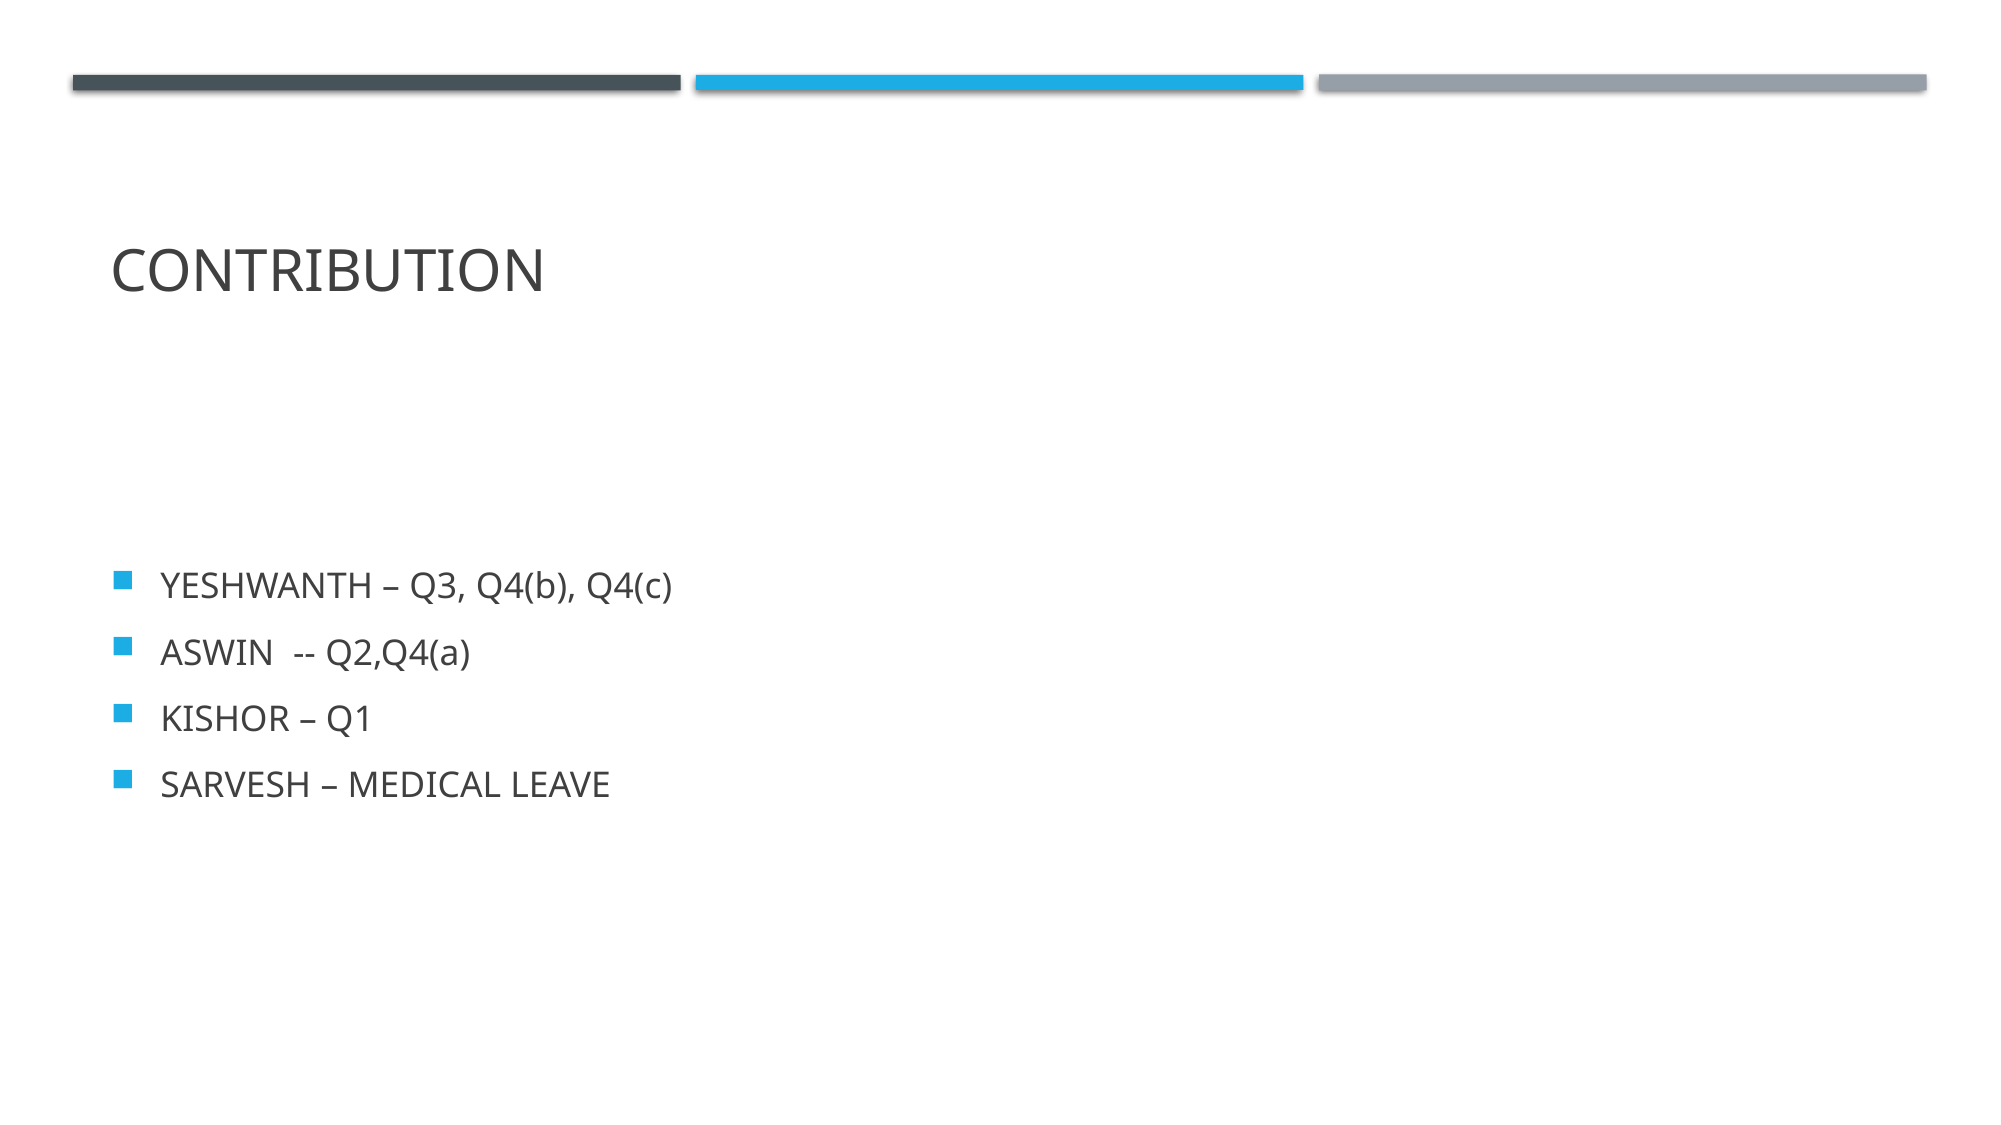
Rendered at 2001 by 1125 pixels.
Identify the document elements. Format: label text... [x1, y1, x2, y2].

list YESHWANTH – Q3, Q4(b), Q4(c) ASWIN -- Q2,Q4(a) KISHOR – Q1 SARVESH – MEDICAL LEAVE [95, 383, 1905, 981]
title CONTRIBUTION [95, 115, 1905, 311]
